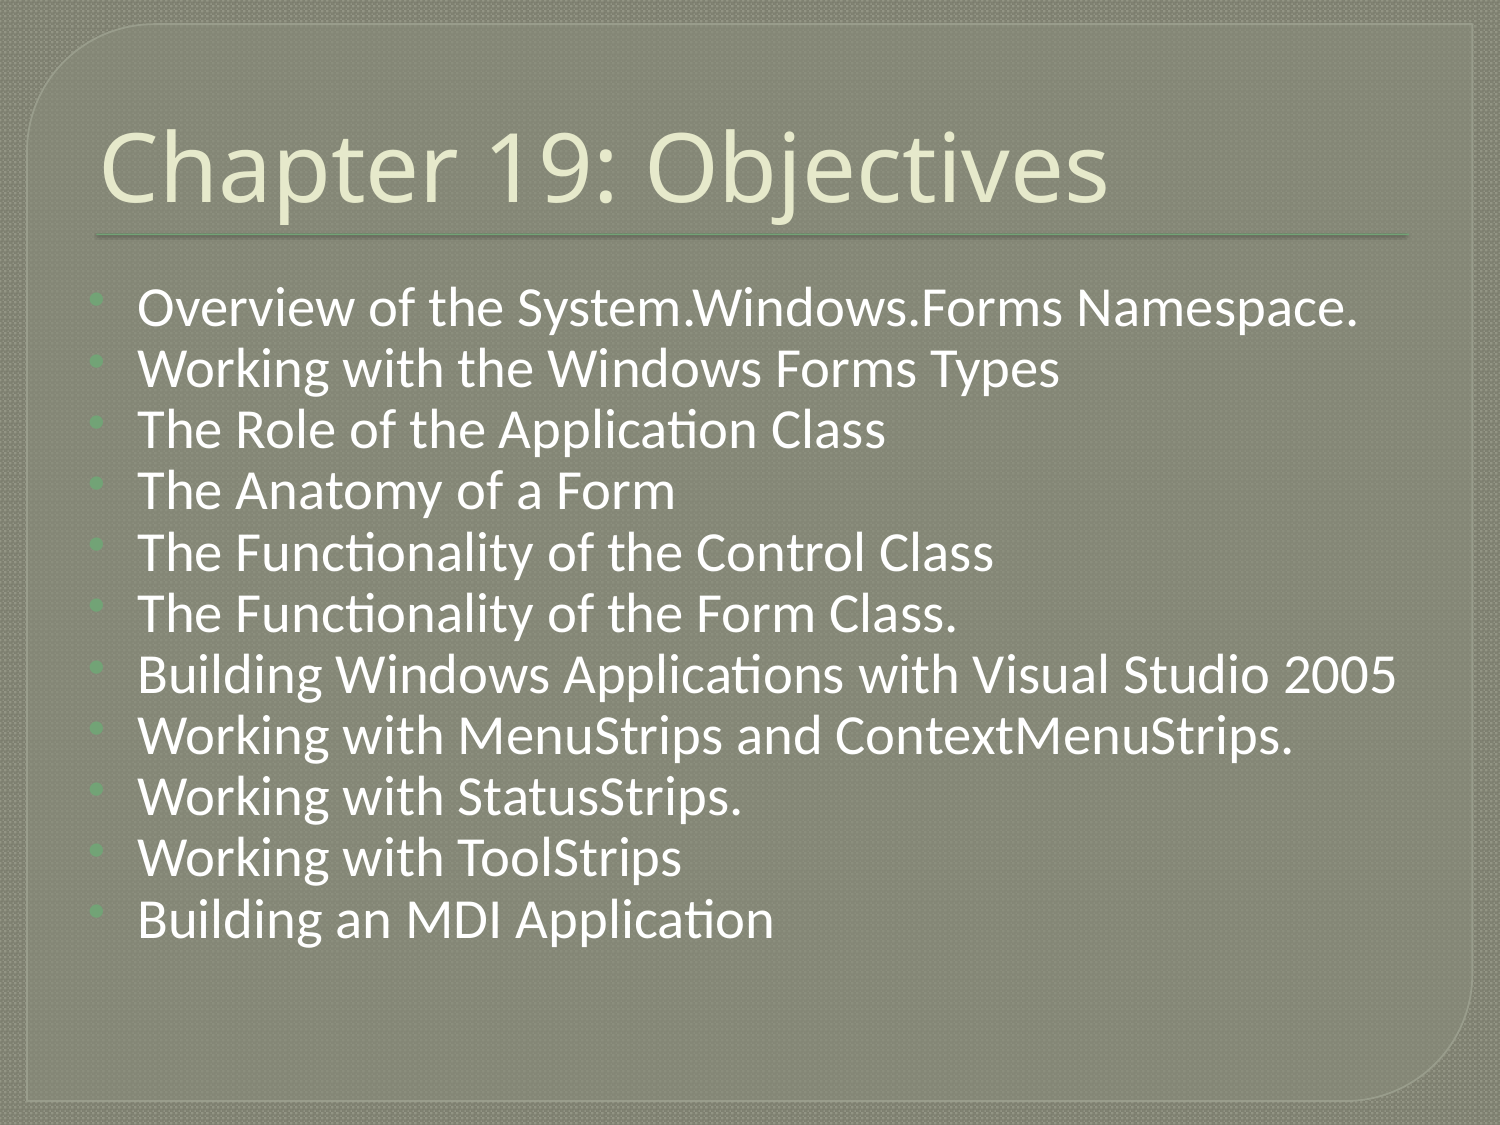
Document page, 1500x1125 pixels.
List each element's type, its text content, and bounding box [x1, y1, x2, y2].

list Overview of the System.Windows.Forms Namespace. Working with the Windows Forms Types The Role of the Application Class The Anatomy of a Form The Functionality of the Control Class The Functionality of the Form Class. Building Windows Applications with Visual Studio 2005 Working with MenuStrips and ContextMenuStrips. Working with StatusStrips. Working with ToolStrips Building an MDI Application [75, 270, 1425, 1013]
title Chapter 19: Objectives [75, 41, 1425, 230]
